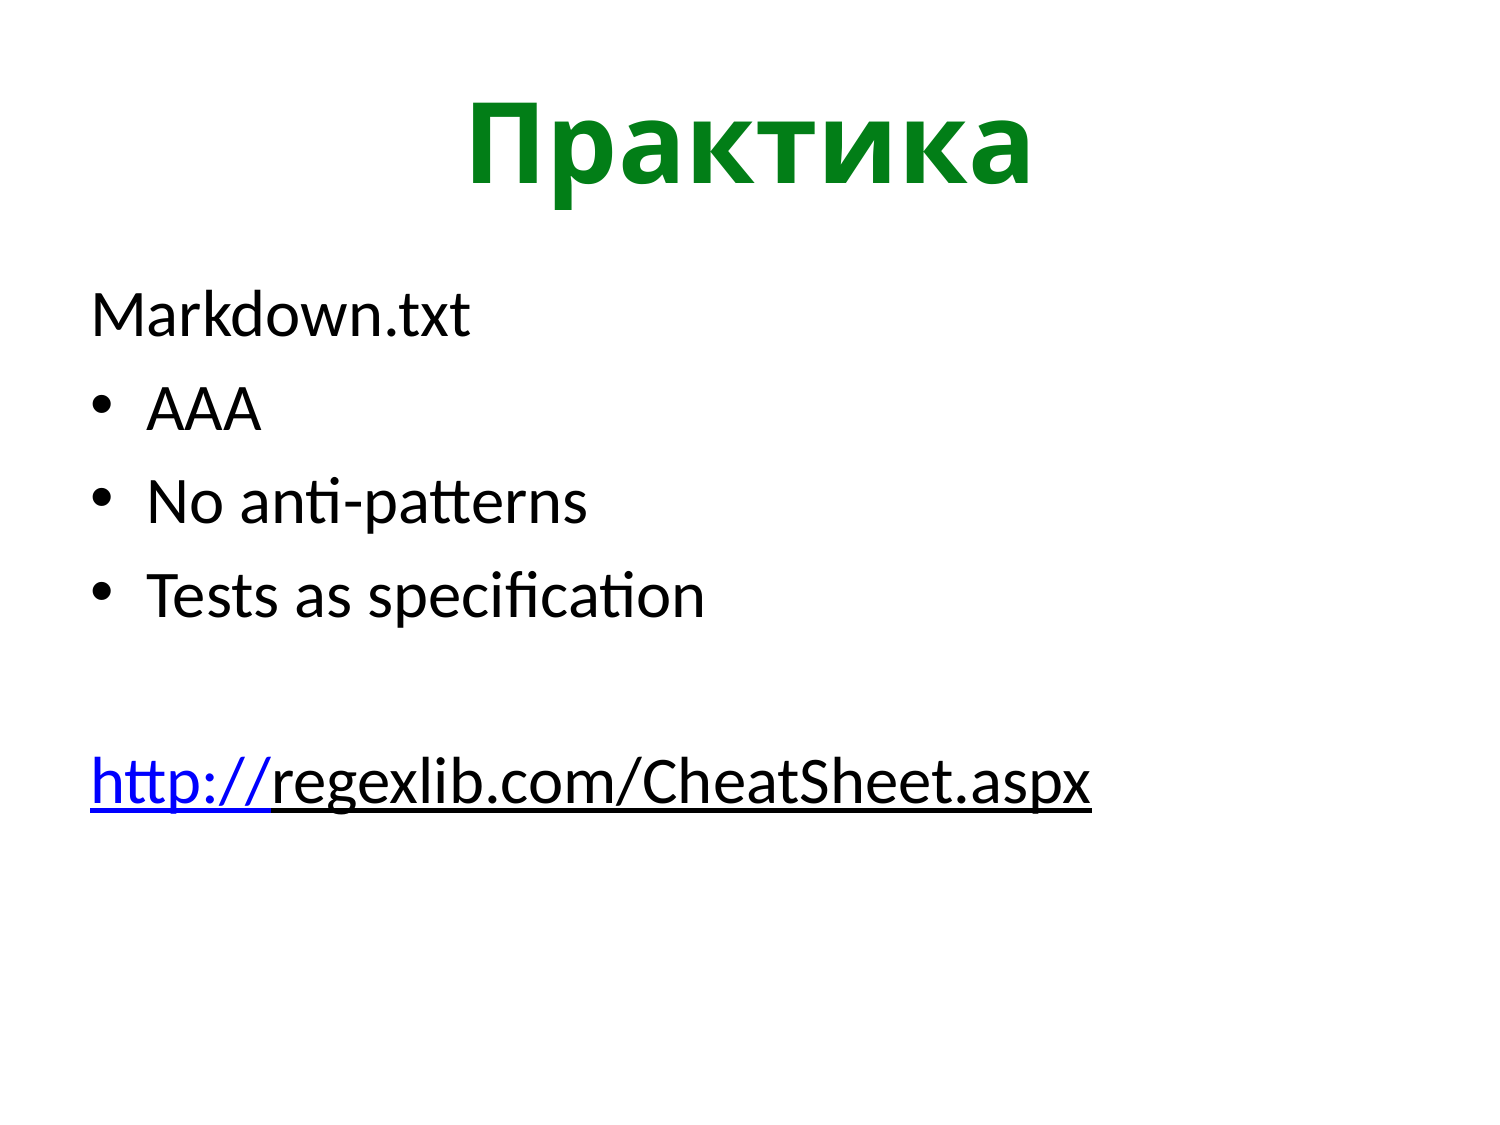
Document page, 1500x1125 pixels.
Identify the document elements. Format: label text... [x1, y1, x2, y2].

list Markdown.txt AAA No anti-patterns Tests as specification http://regexlib.com/CheatSheet.aspx [75, 262, 1425, 1005]
title Практика [75, 45, 1425, 233]
